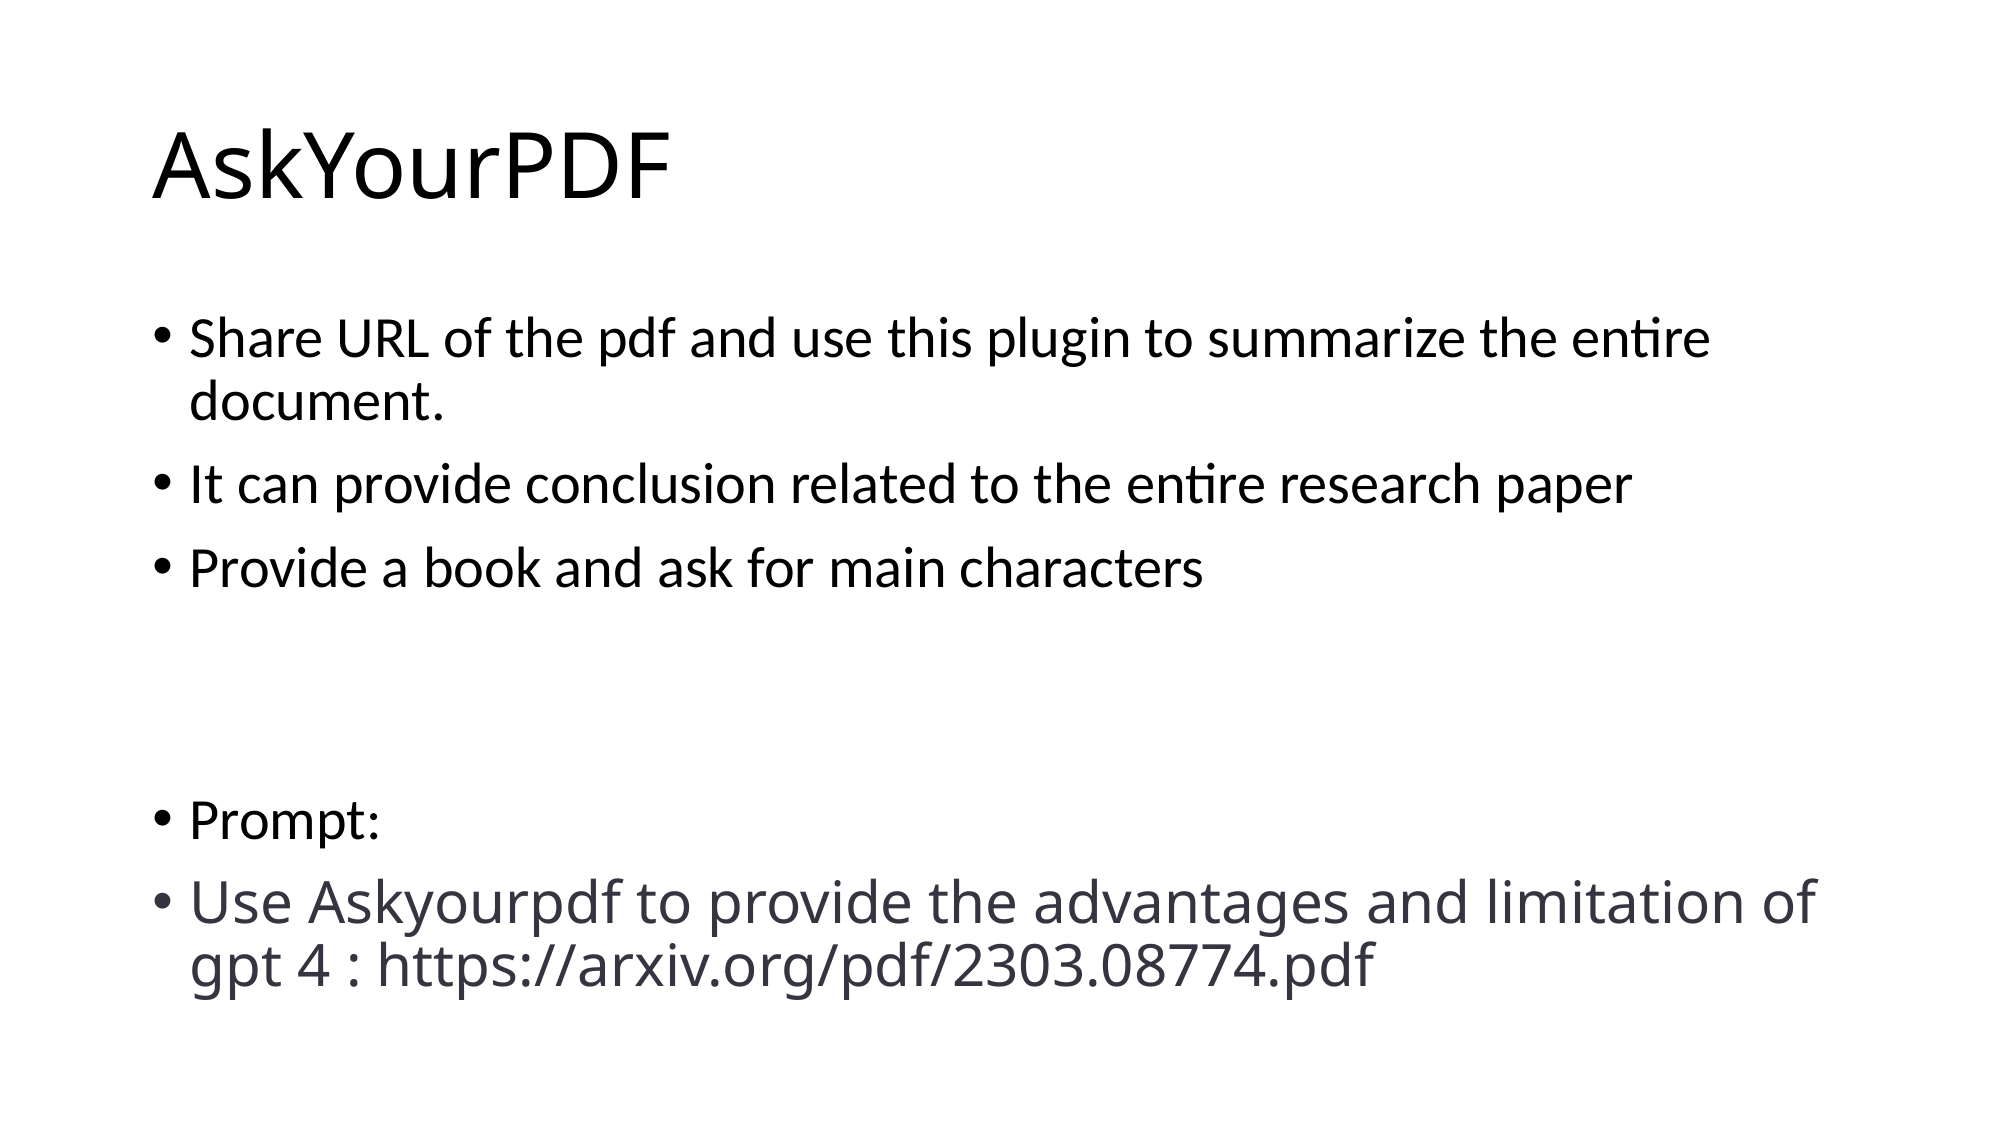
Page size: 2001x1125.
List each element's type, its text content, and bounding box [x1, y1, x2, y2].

title AskYourPDF [137, 59, 1863, 278]
list Share URL of the pdf and use this plugin to summarize the entire document. It can provide conclusion related to the entire research paper Provide a book and ask for main characters Prompt: Use Askyourpdf to provide the advantages and limitation of gpt 4 : https://arxiv.org/pdf/2303.08774.pdf [137, 299, 1863, 1014]
